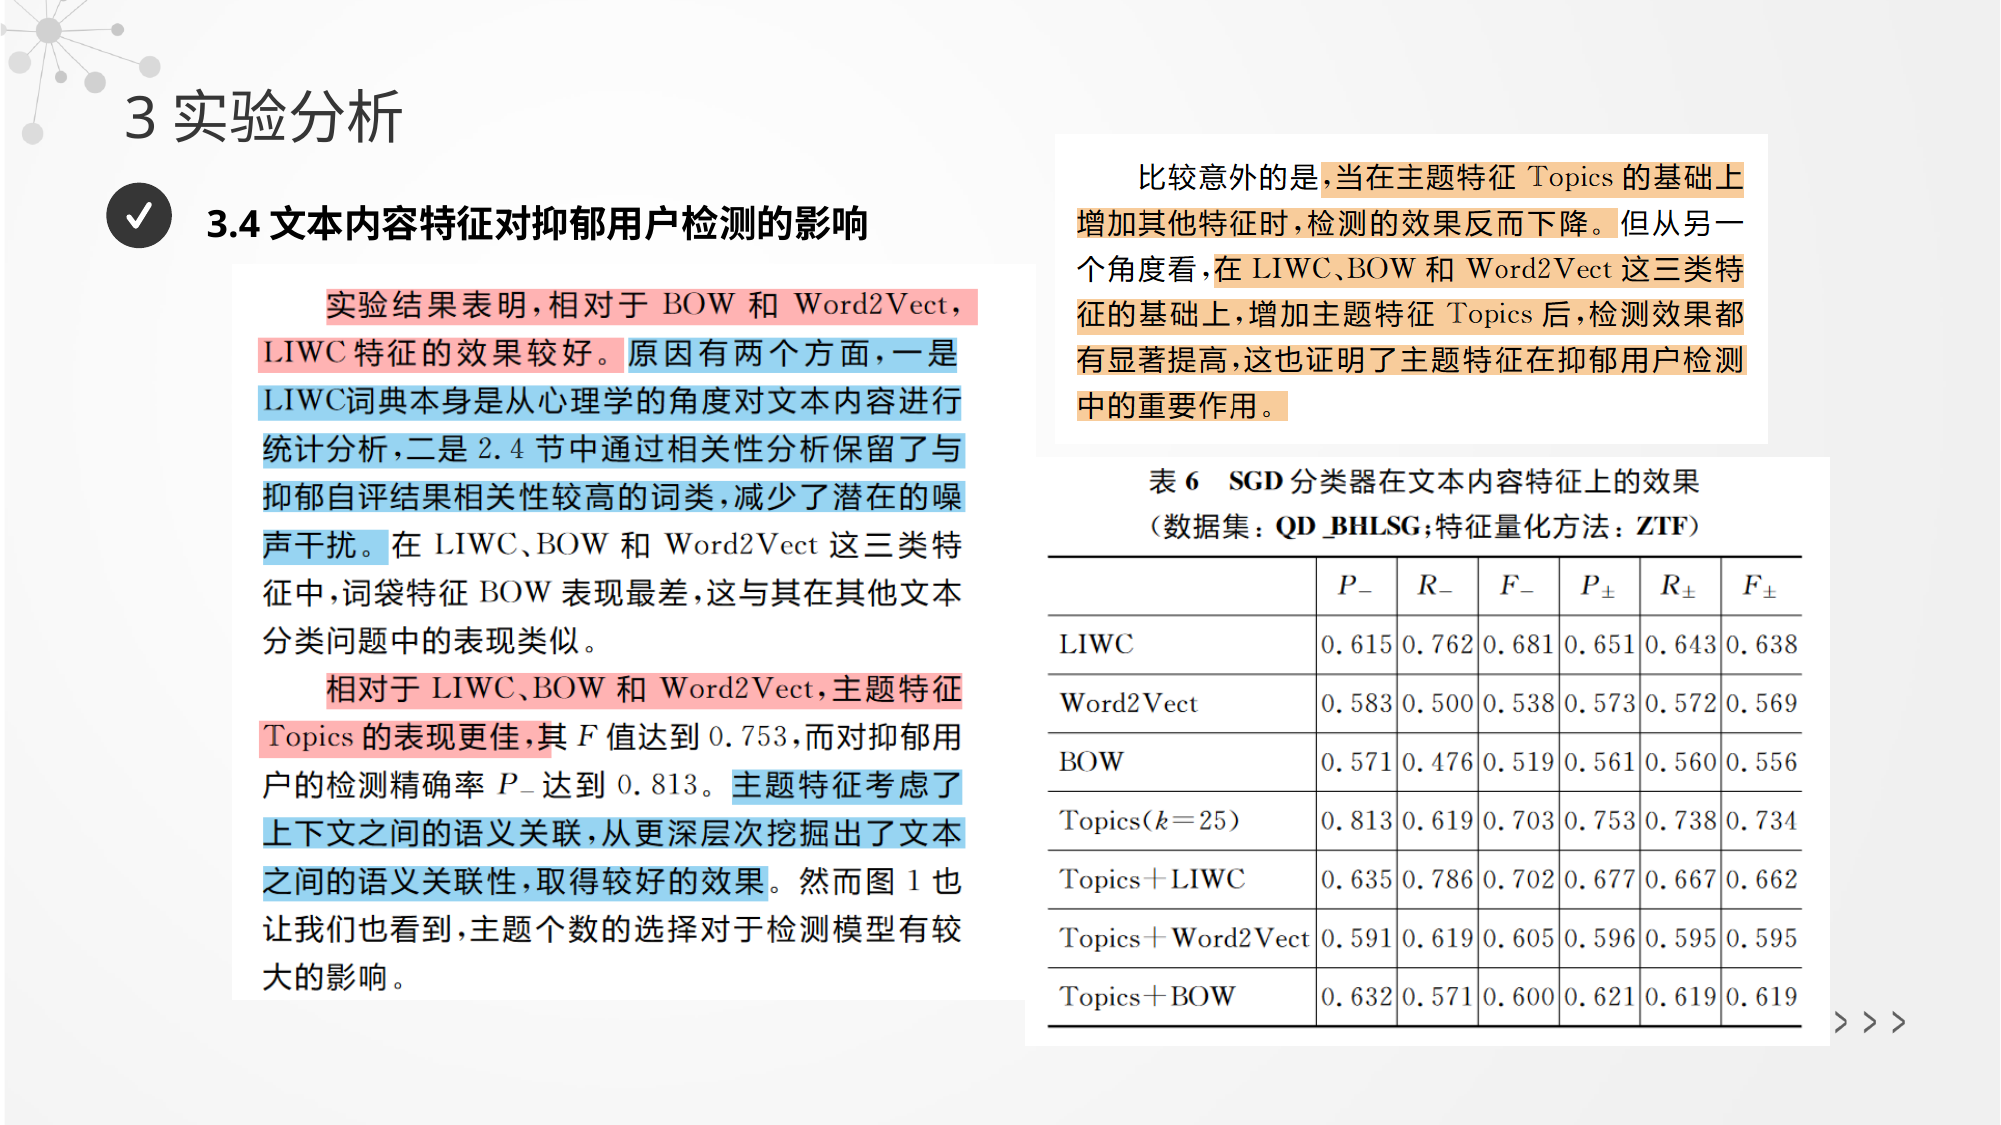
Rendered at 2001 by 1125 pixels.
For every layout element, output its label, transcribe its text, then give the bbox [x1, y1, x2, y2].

text_box 3实验分析 [109, 72, 674, 158]
picture [1, 0, 2001, 1125]
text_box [106, 182, 172, 249]
text_box 3.4文本内容特征对抑郁用户检测的影响 [191, 169, 1055, 252]
